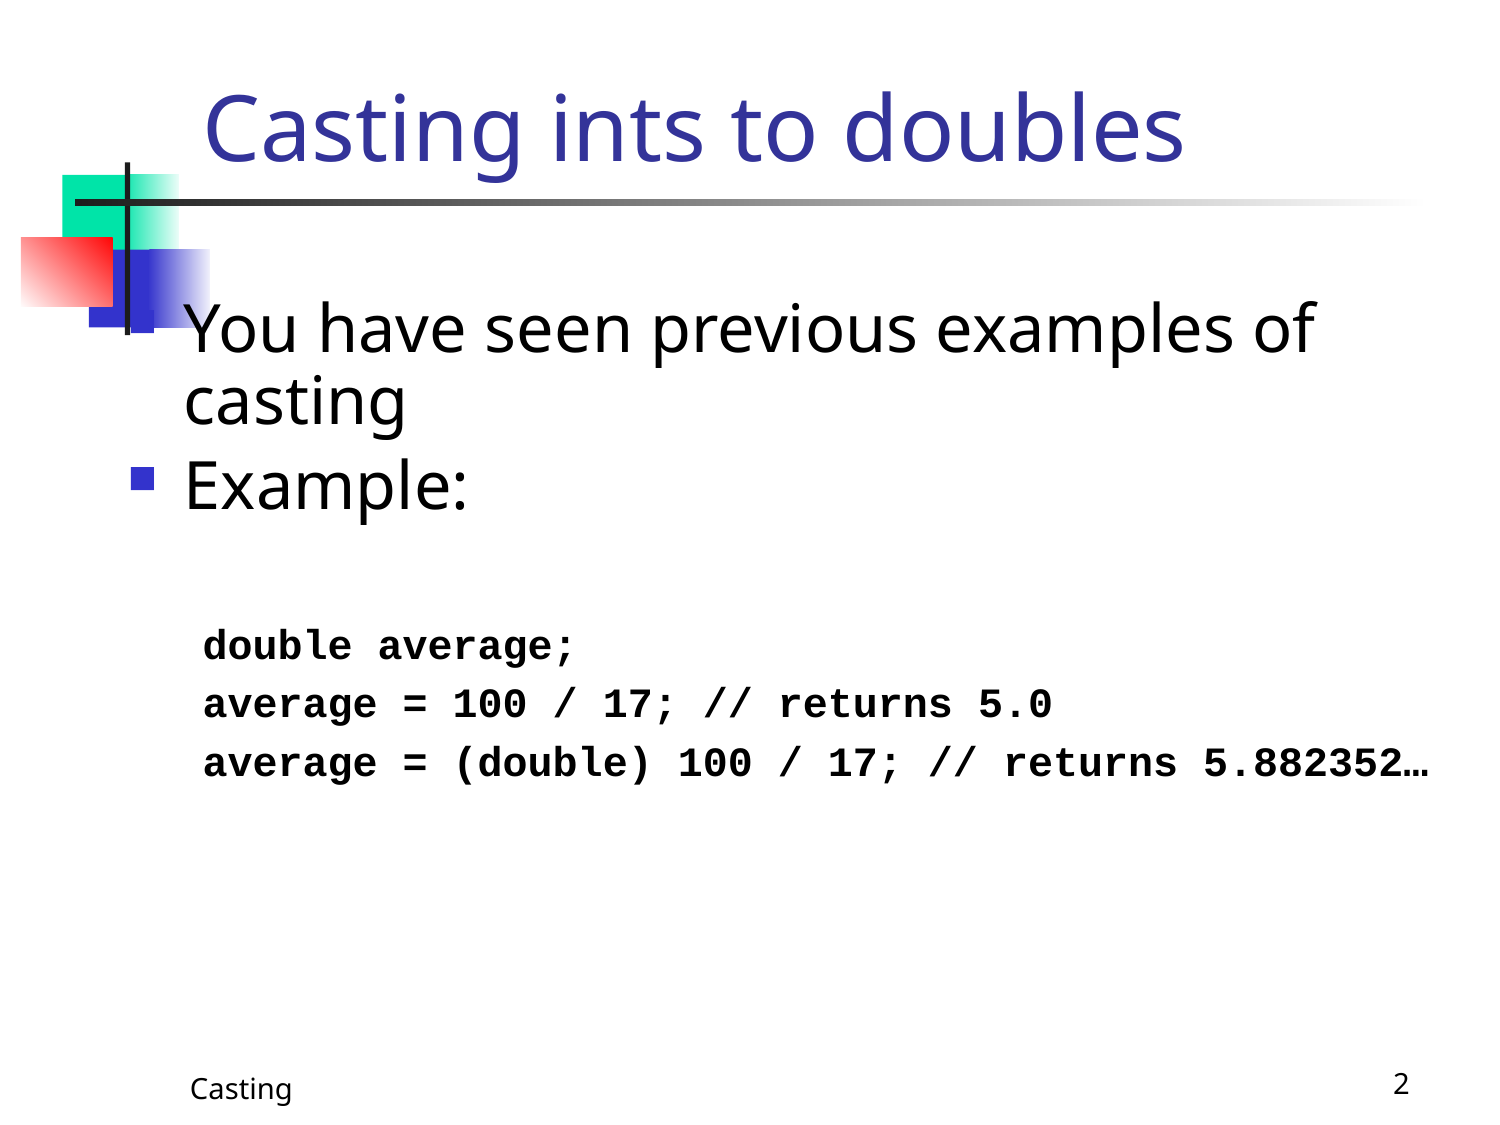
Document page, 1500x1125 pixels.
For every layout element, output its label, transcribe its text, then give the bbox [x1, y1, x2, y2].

slide_number 2 [1112, 1037, 1426, 1113]
title Casting ints to doubles [187, 0, 1467, 188]
list You have seen previous examples of casting Example: double average; average = 100 / 17; // returns 5.0 average = (double) 100 / 17; // returns 5.882352… [112, 287, 1470, 1007]
footer Casting [174, 1037, 651, 1113]
